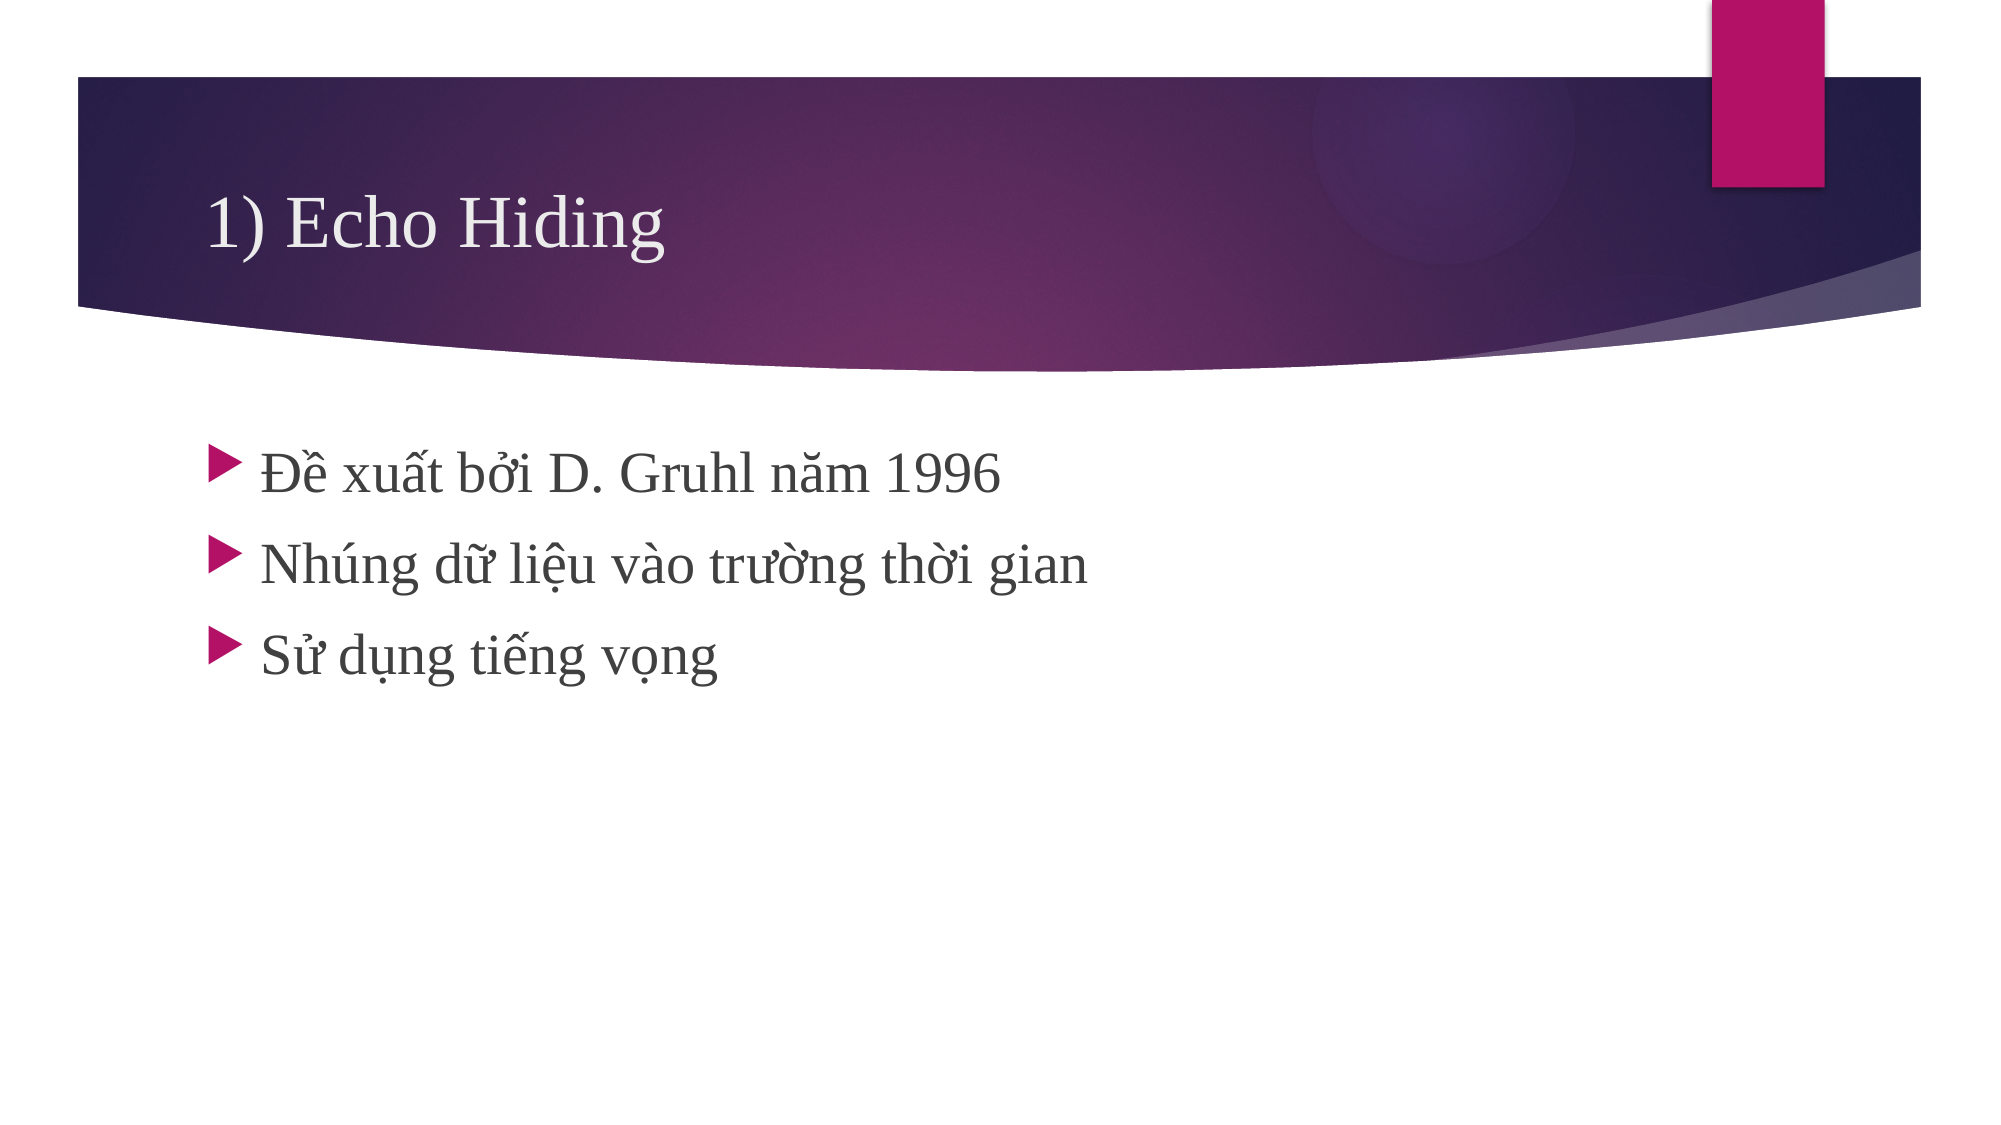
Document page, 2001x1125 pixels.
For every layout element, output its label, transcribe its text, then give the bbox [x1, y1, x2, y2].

title 1) Echo Hiding [189, 159, 1627, 276]
list Đề xuất bởi D. Gruhl năm 1996 Nhúng dữ liệu vào trường thời gian Sử dụng tiếng vọng [189, 427, 1638, 988]
